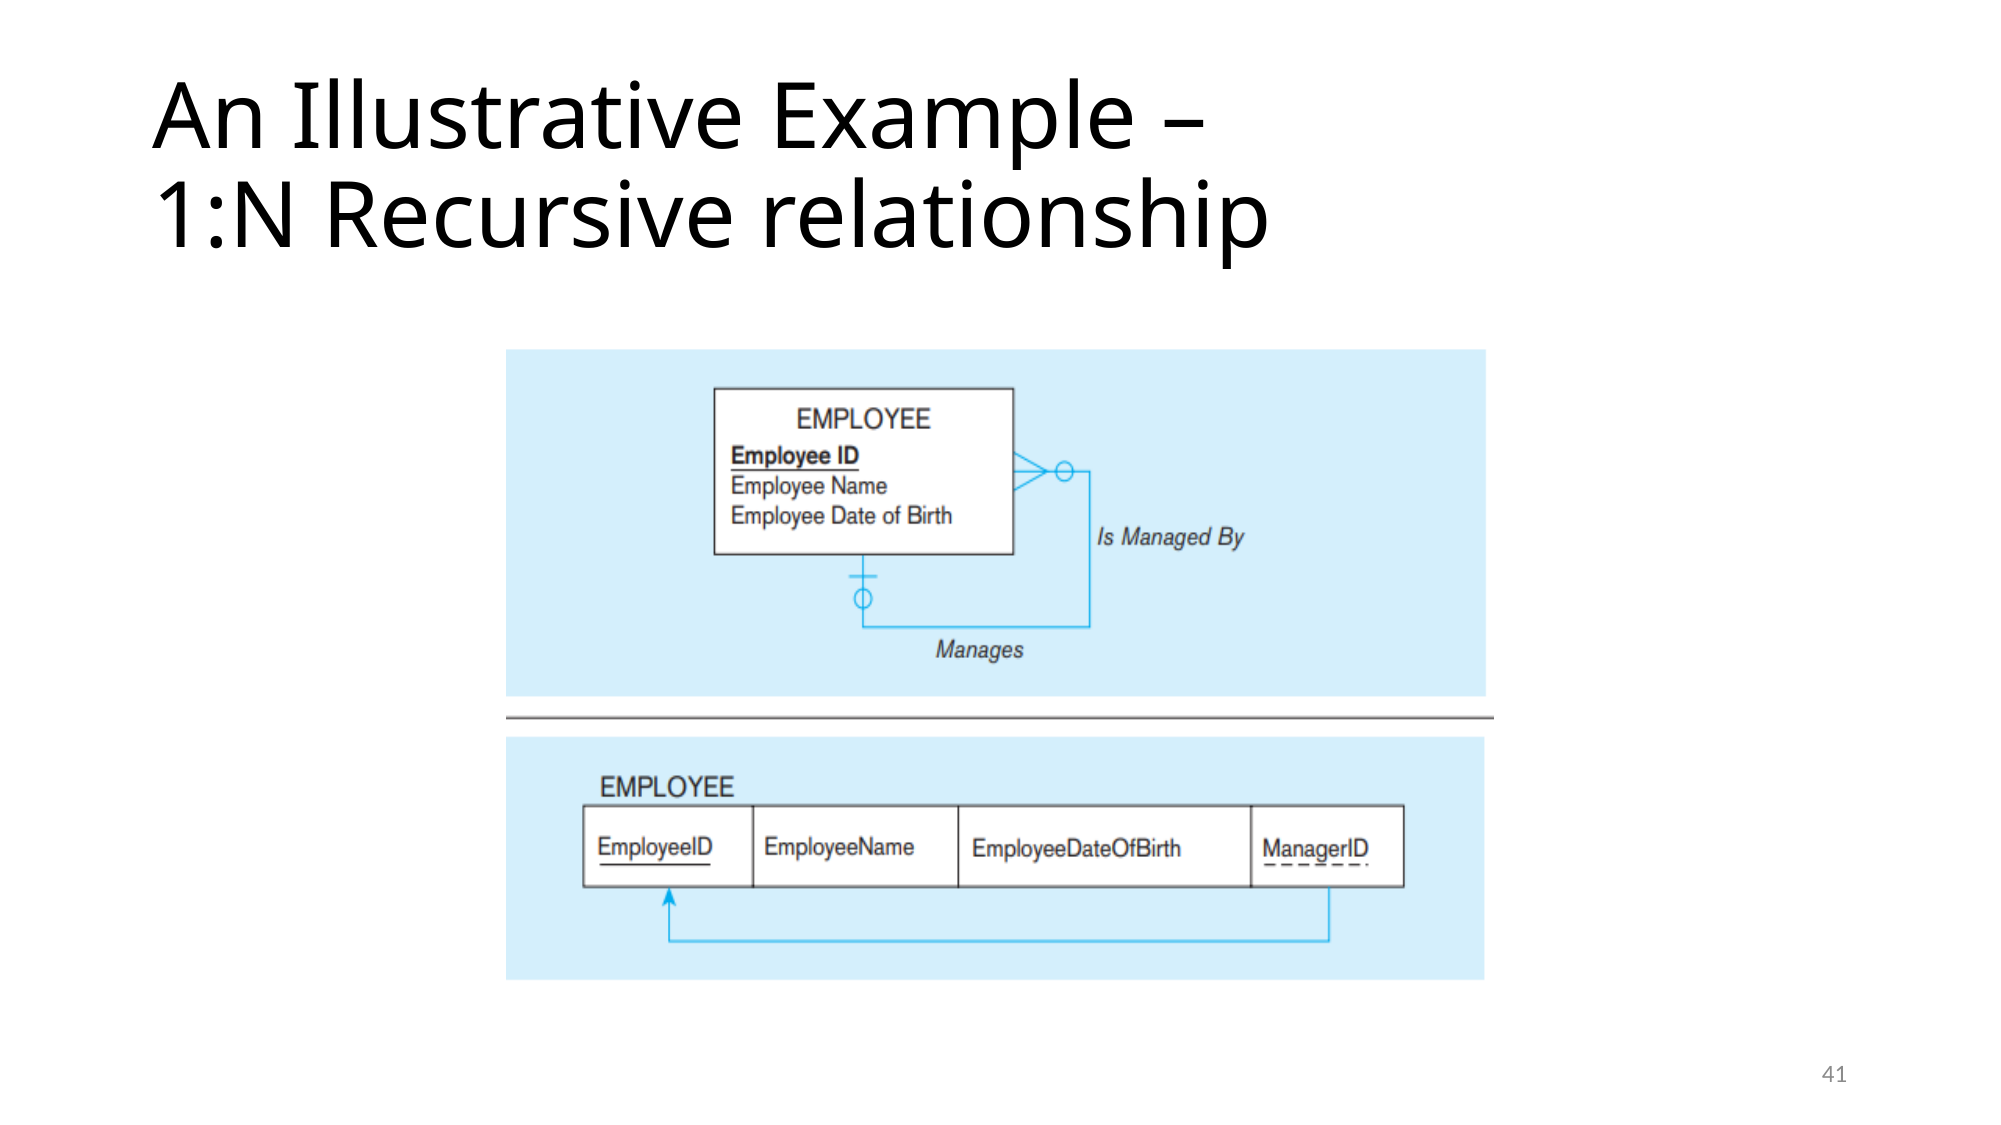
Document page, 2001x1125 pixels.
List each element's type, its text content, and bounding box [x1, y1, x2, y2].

slide_number 41 [1412, 1042, 1863, 1103]
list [506, 348, 1494, 982]
title An Illustrative Example – 1:N Recursive relationship [137, 59, 1863, 278]
